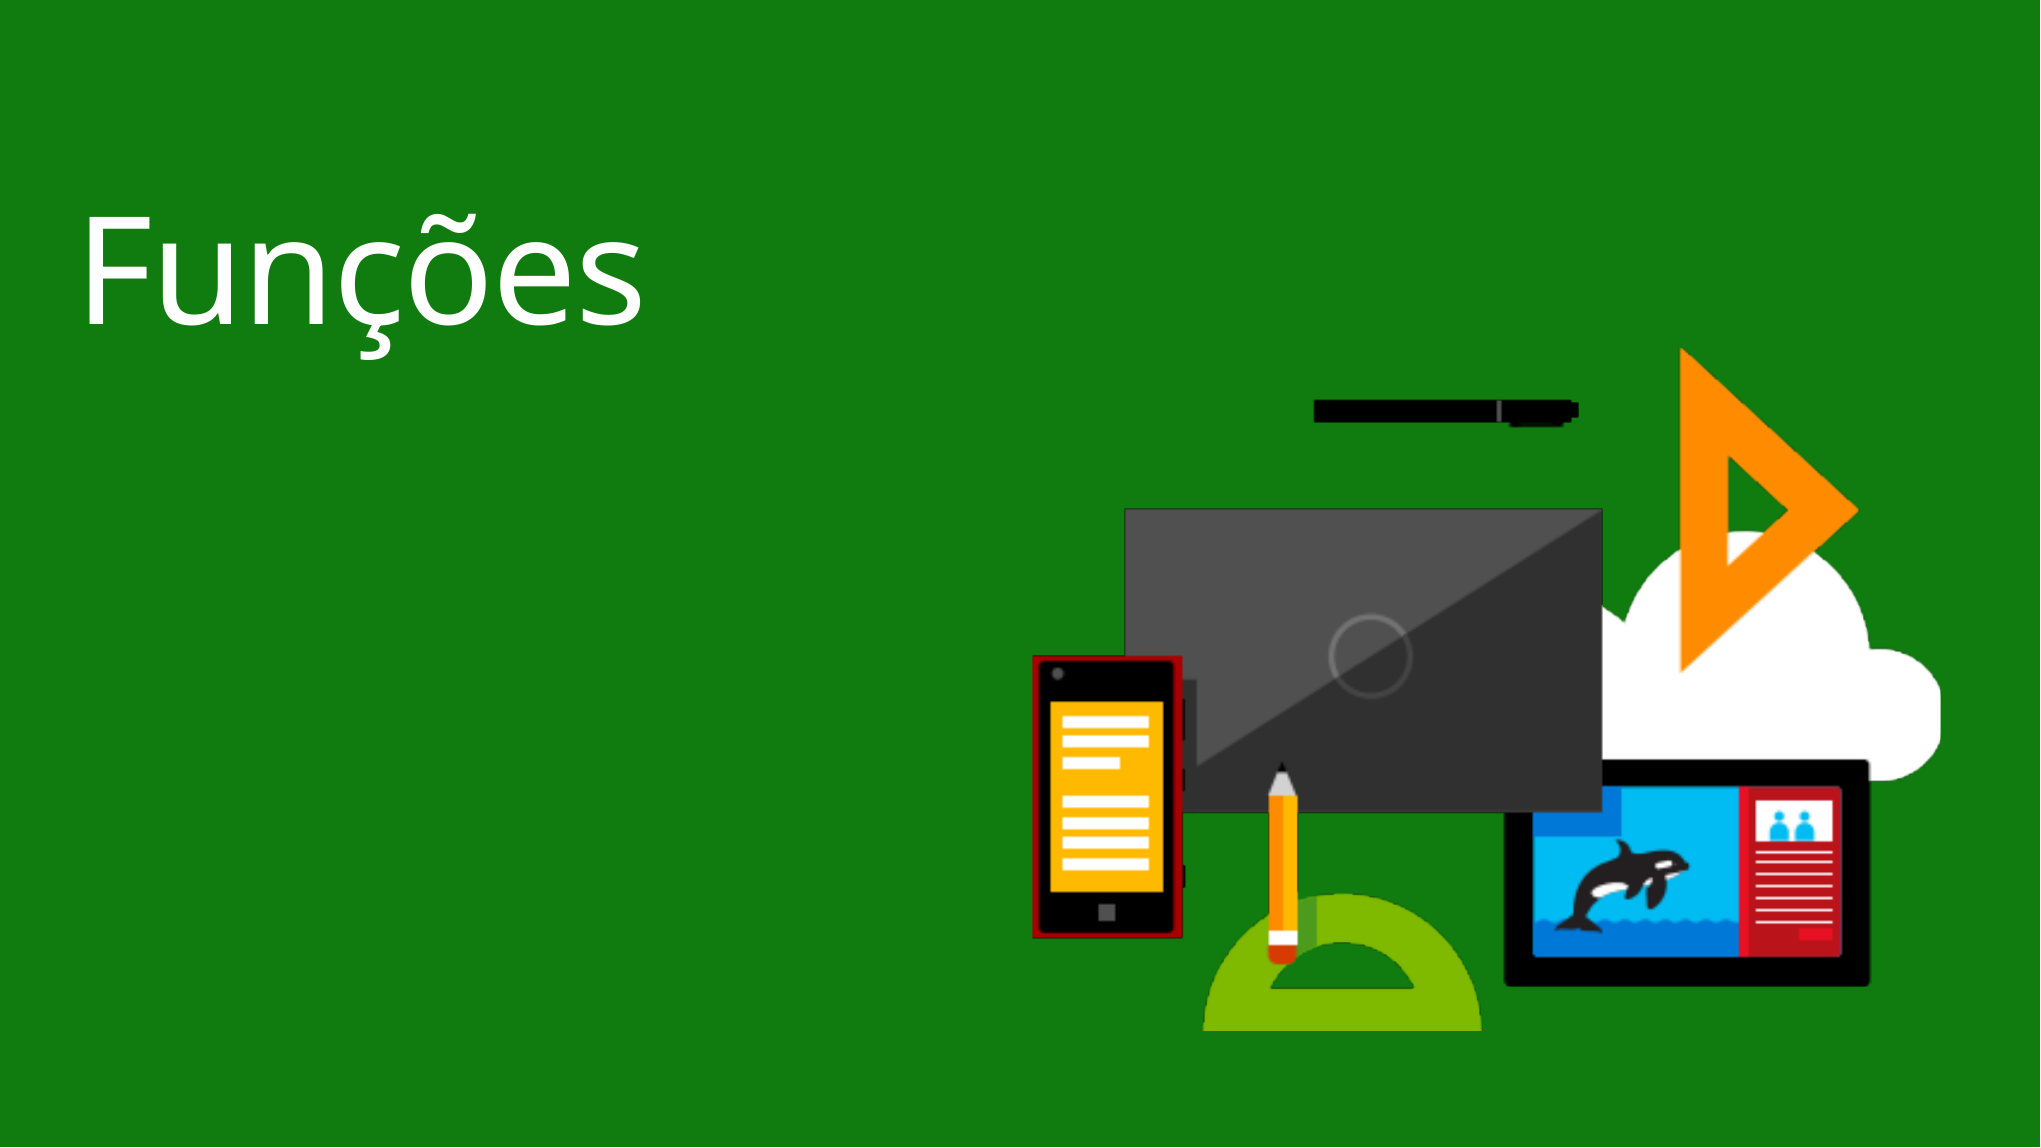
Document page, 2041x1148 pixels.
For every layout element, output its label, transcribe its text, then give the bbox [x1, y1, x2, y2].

title Funções [60, 180, 1260, 374]
